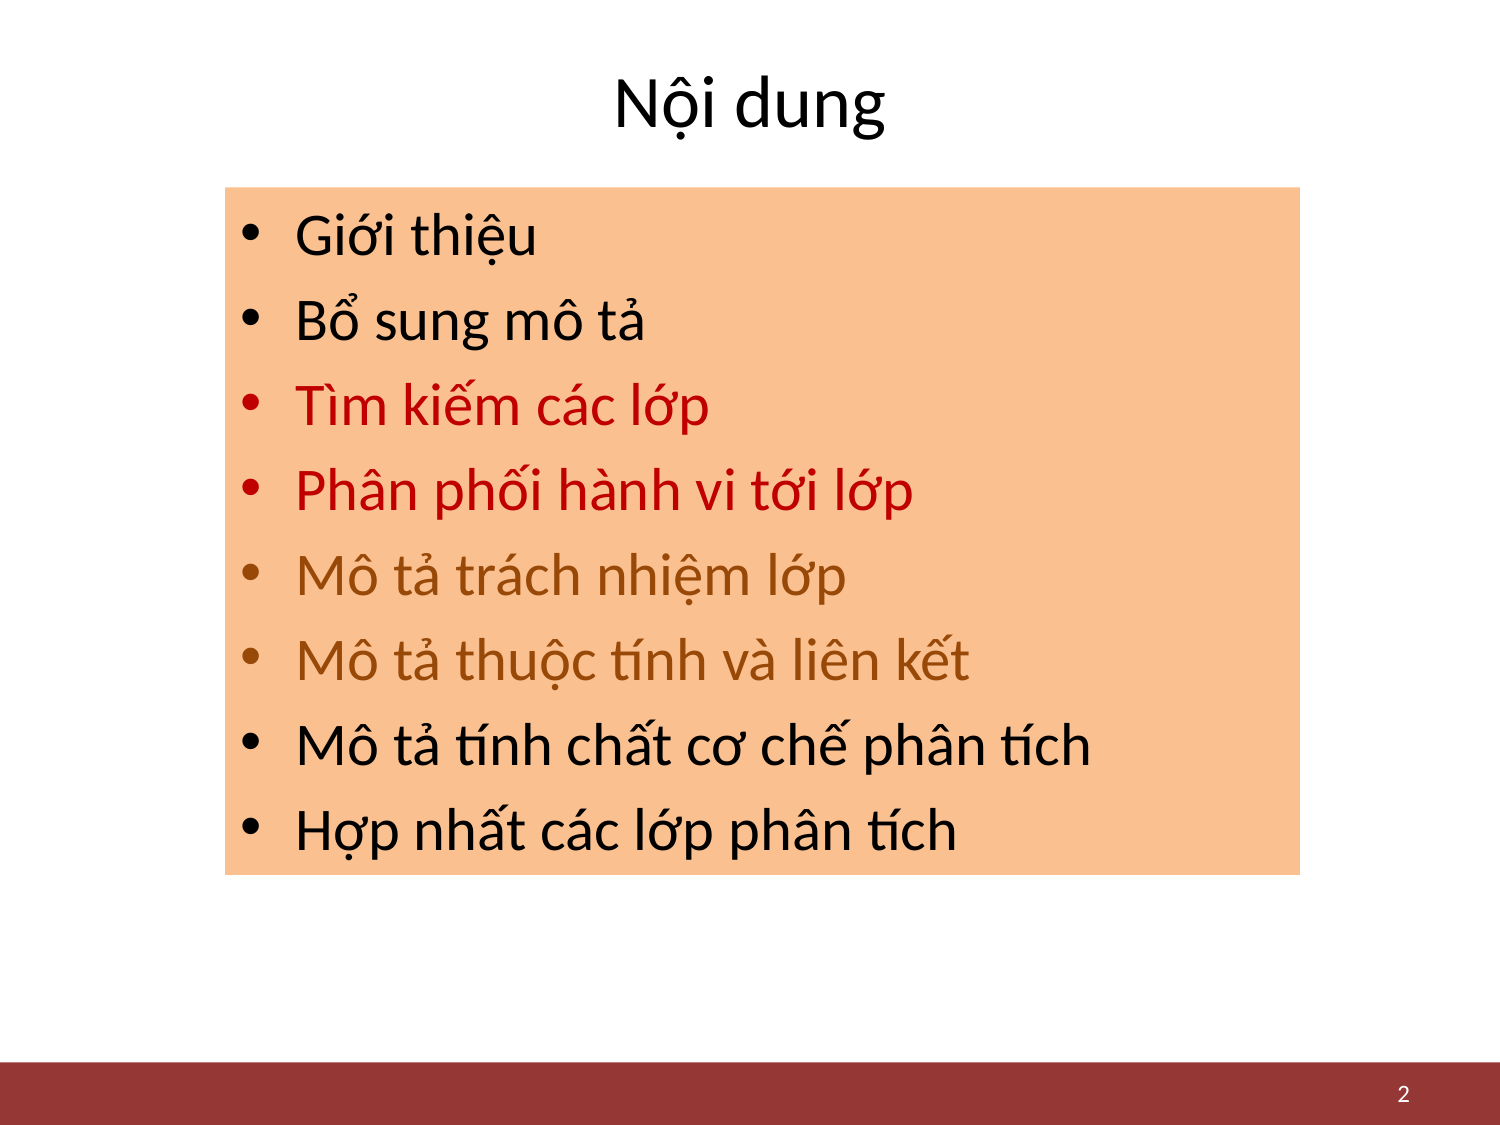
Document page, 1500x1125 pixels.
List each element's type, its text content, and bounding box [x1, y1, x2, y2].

title Nội dung [75, 45, 1425, 150]
list Giới thiệu Bổ sung mô tả Tìm kiếm các lớp Phân phối hành vi tới lớp Mô tả trách nhiệm lớp Mô tả thuộc tính và liên kết Mô tả tính chất cơ chế phân tích Hợp nhất các lớp phân tích [225, 187, 1300, 875]
slide_number 2 [1074, 1072, 1425, 1113]
